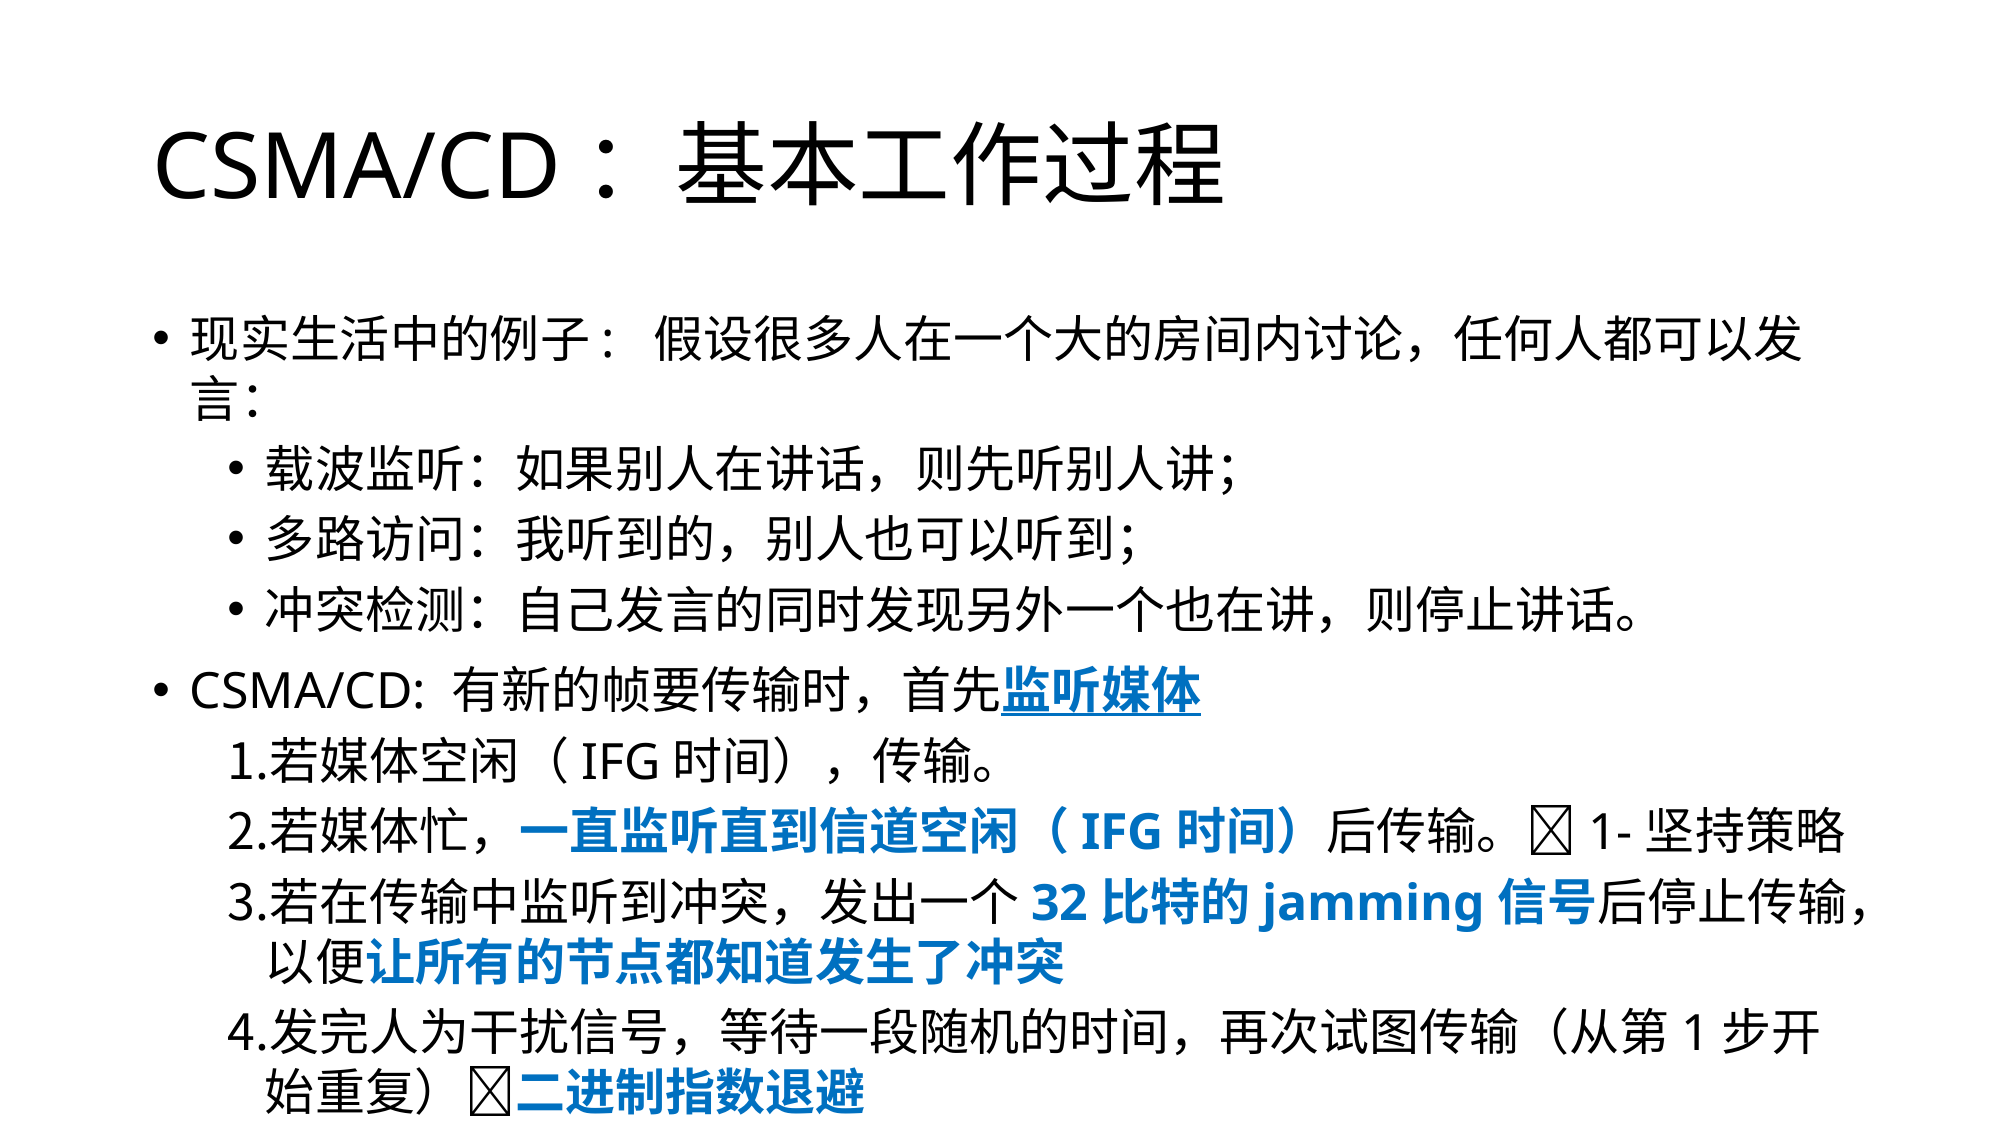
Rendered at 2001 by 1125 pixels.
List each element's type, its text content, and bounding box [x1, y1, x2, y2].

title CSMA/CD：基本工作过程 [137, 59, 1863, 278]
list 现实生活中的例子: 假设很多人在一个大的房间内讨论，任何人都可以发言： 载波监听：如果别人在讲话，则先听别人讲； 多路访问：我听到的，别人也可以听到； 冲突检测：自己发言的同时发现另外一个也在讲，则停止讲话。 CSMA/CD: 有新的帧要传输时，首先监听媒体 若媒体空闲（IFG时间），传输。 若媒体忙，一直监听直到信道空闲（IFG时间）后传输。1-坚持策略 若在传输中监听到冲突，发出一个32比特的jamming信号后停止传输，以便让所有的节点都知道发生了冲突 发完人为干扰信号，等待一段随机的时间，再次试图传输（从第1步开始重复）二进制指数退避 [137, 299, 1863, 1014]
